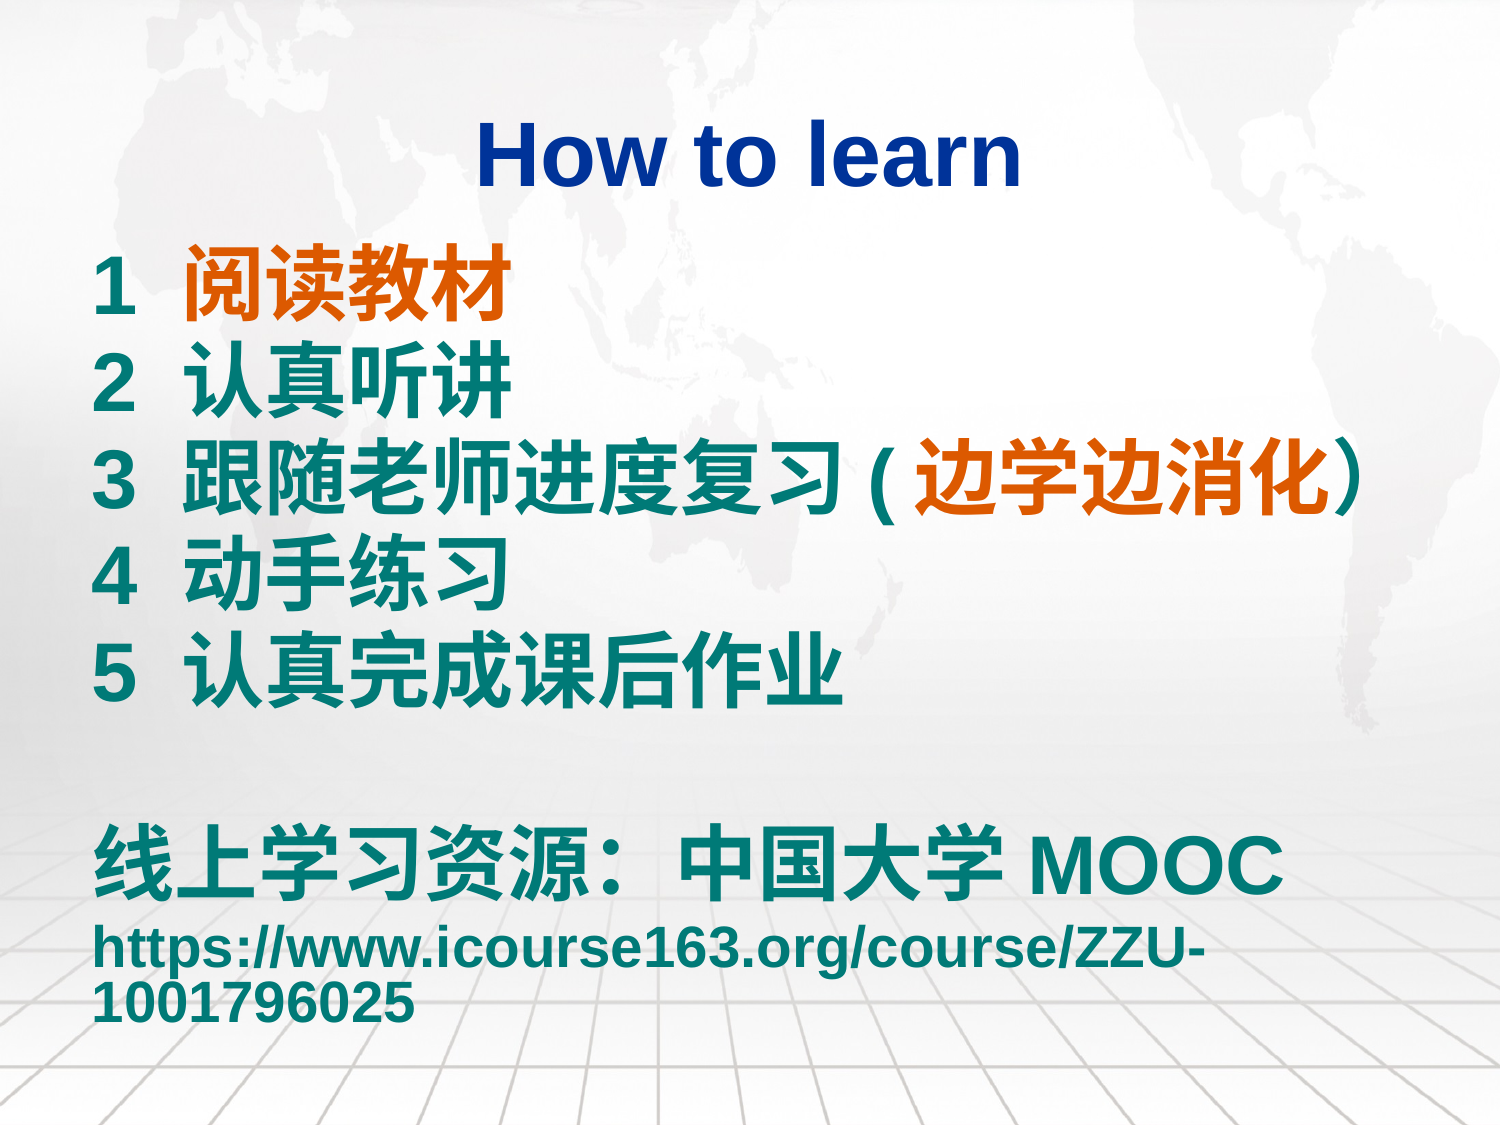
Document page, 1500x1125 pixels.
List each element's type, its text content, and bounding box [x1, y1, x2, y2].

text_box 1 阅读教材 2 认真听讲 3 跟随老师进度复习(边学边消化） 4 动手练习 5 认真完成课后作业 线上学习资源：中国大学MOOC https://www.icourse163.org/course/ZZU-1001796025 [76, 243, 1478, 1037]
text_box How to learn [49, 56, 1451, 244]
picture [0, 0, 1500, 1125]
